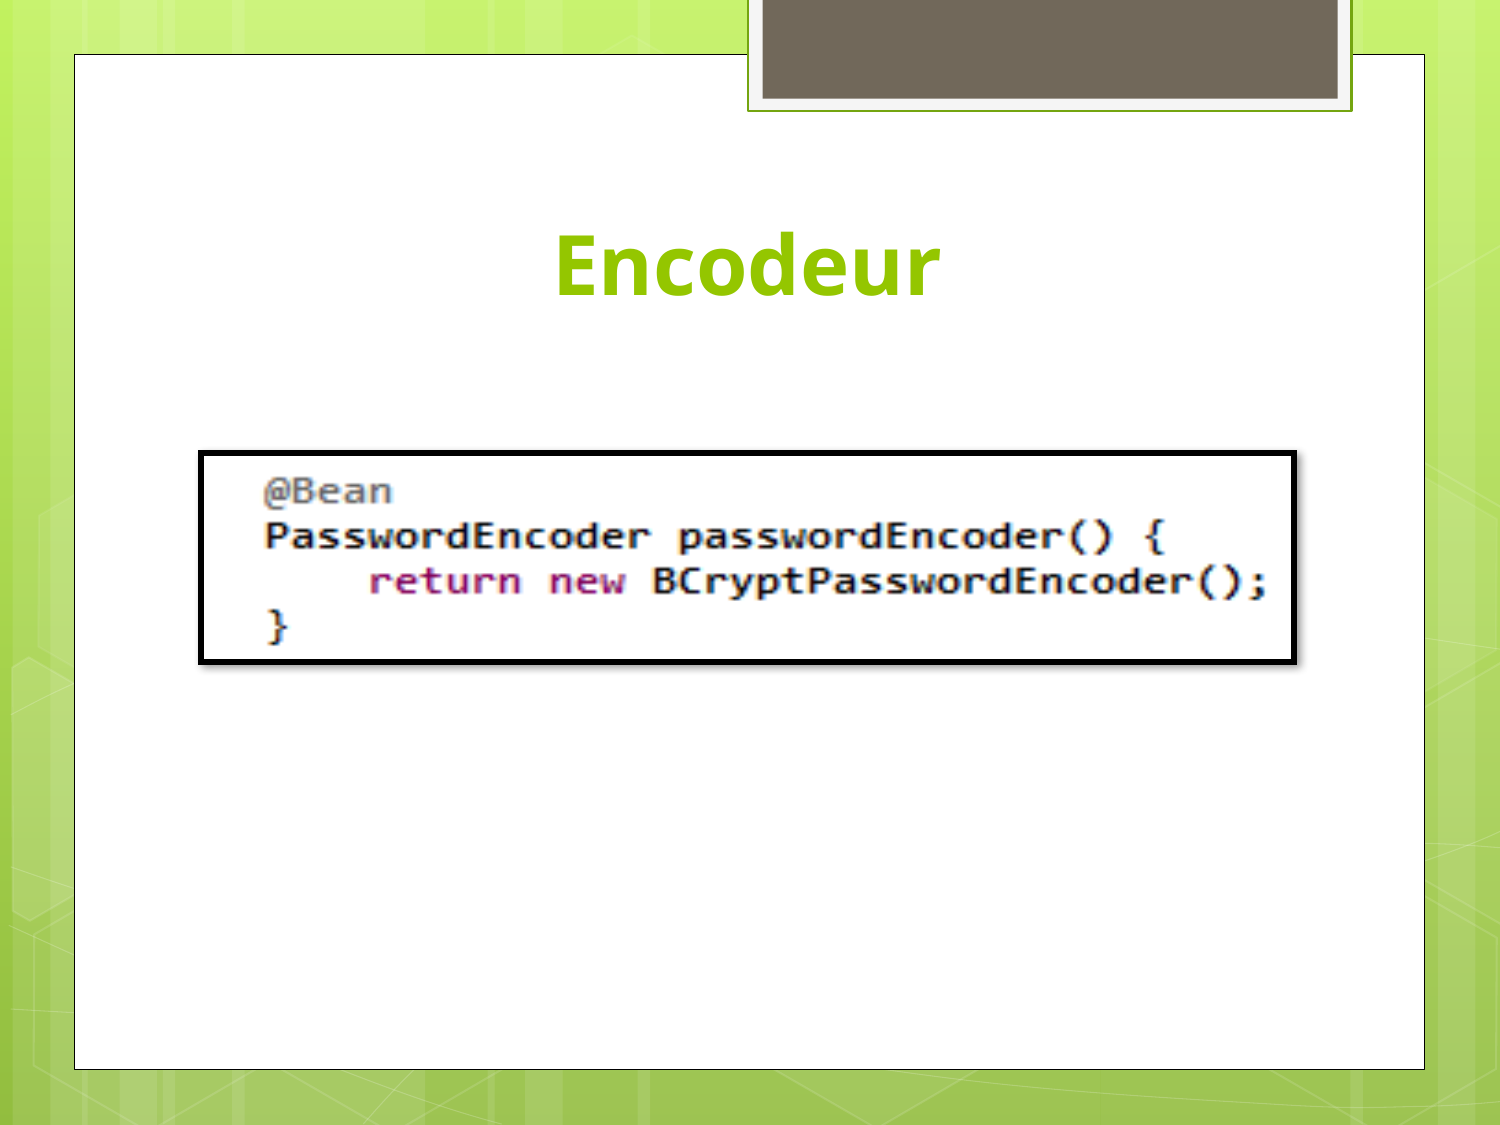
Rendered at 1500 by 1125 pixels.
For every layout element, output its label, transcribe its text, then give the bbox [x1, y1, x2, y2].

title Encodeur [171, 168, 1324, 357]
picture [203, 455, 1291, 660]
